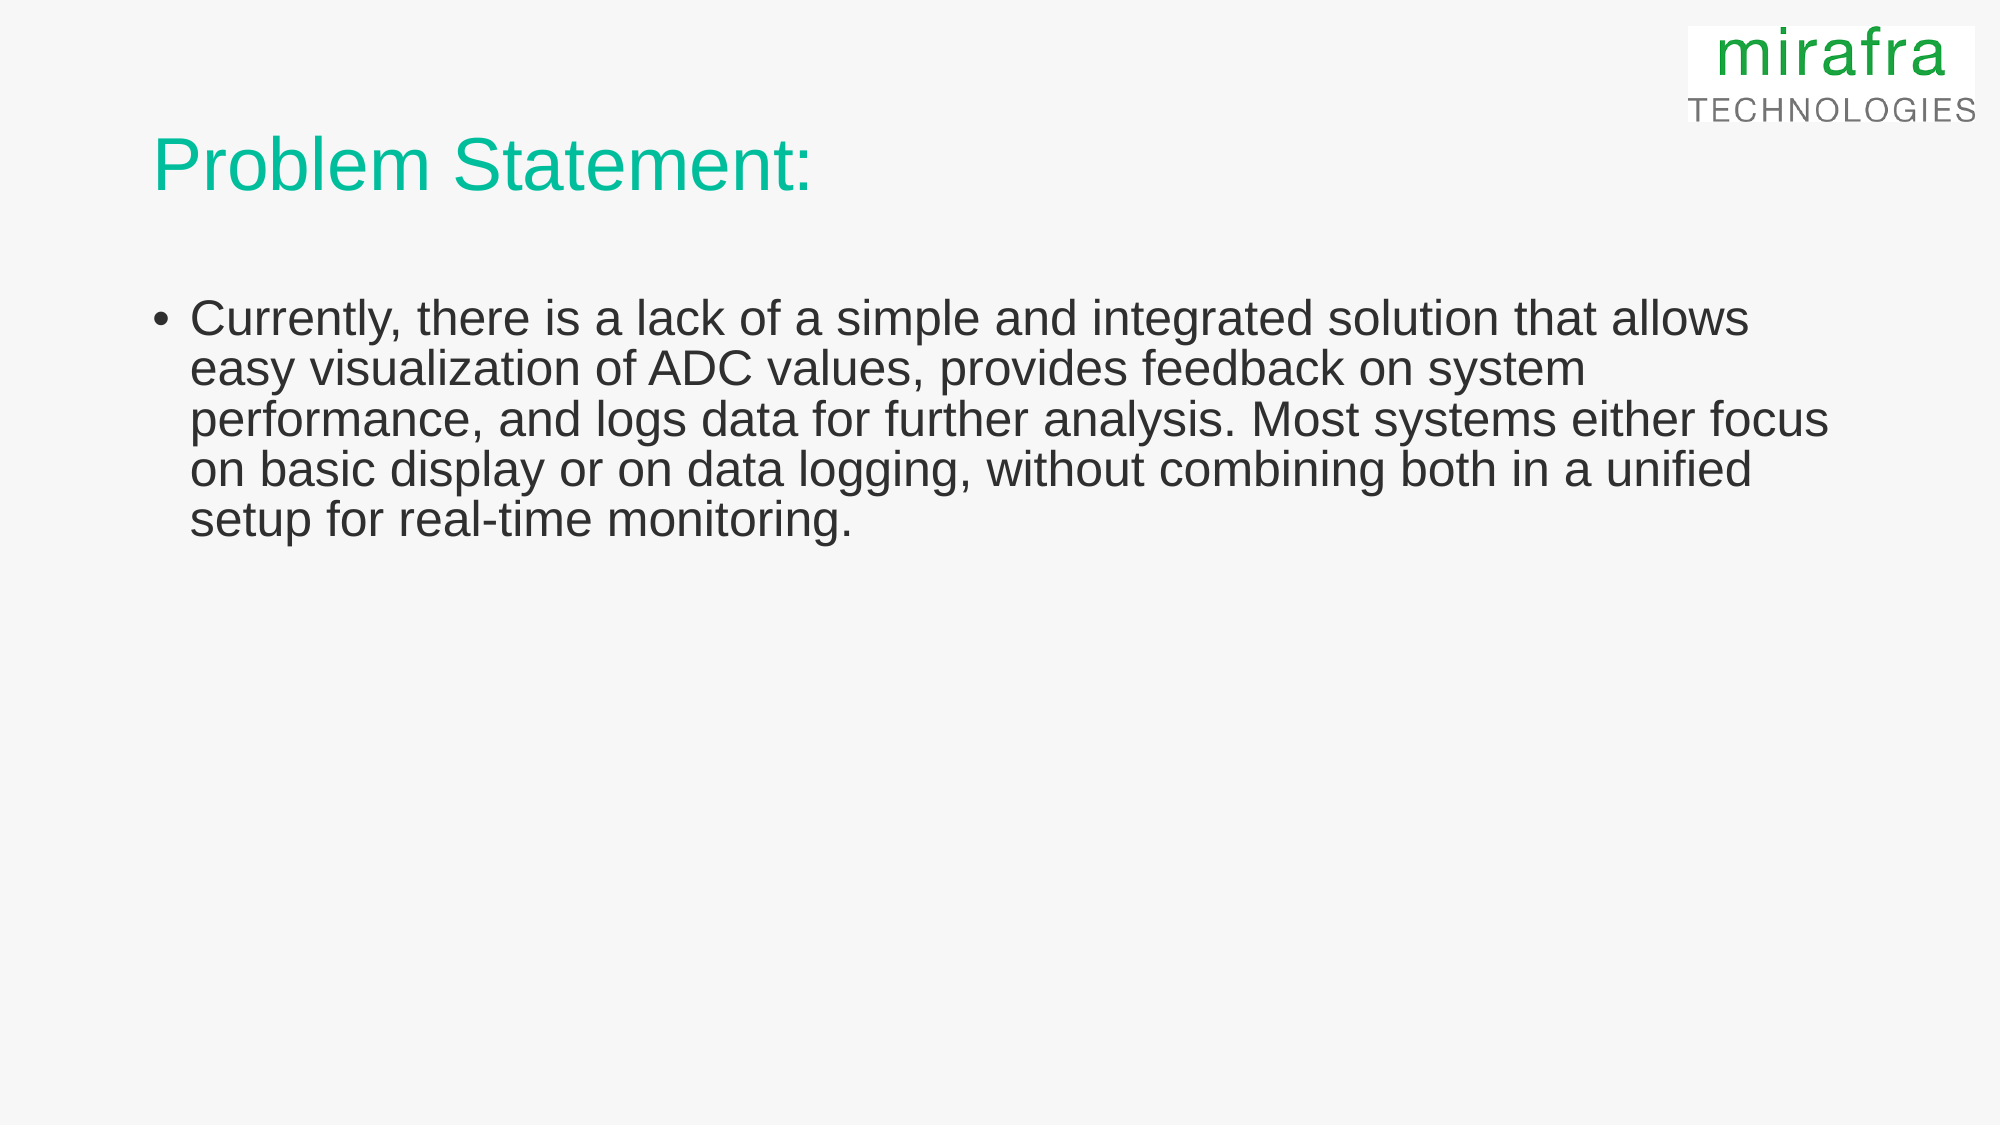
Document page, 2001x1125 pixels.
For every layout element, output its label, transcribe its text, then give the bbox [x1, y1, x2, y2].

picture [1688, 26, 1975, 122]
text_box Currently, there is a lack of a simple and integrated solution that allows easy visualization of ADC values, provides feedback on system performance, and logs data for further analysis. Most systems either focus on basic display or on data logging, without combining both in a unified setup for real-time monitoring. [137, 288, 1863, 1002]
text_box Problem Statement: [137, 59, 1863, 277]
